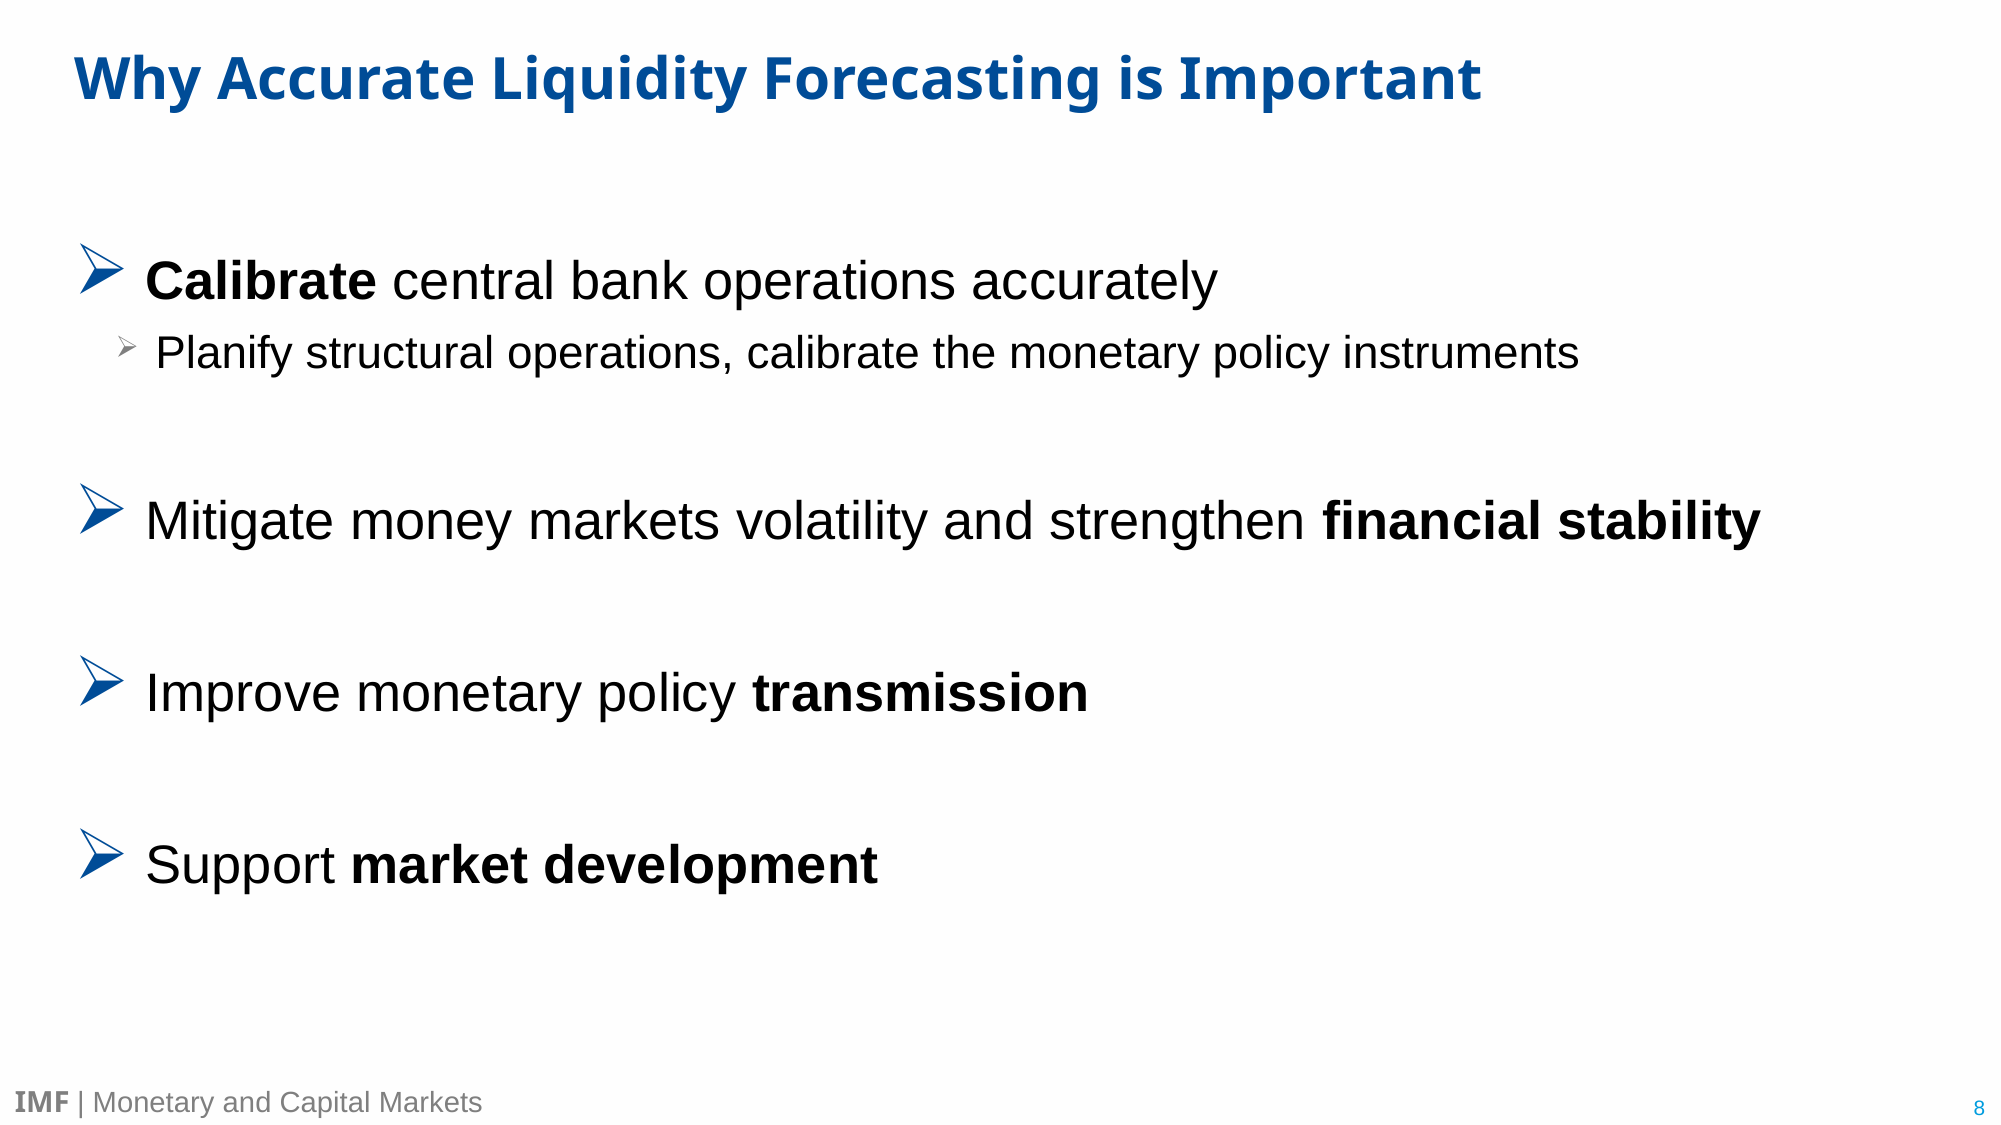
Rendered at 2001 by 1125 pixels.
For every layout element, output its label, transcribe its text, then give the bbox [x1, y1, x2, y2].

title Why Accurate Liquidity Forecasting is Important [74, 0, 1946, 161]
list Calibrate central bank operations accurately Planify structural operations, calibrate the monetary policy instruments Mitigate money markets volatility and strengthen financial stability Improve monetary policy transmission Support market development [74, 160, 1899, 1080]
